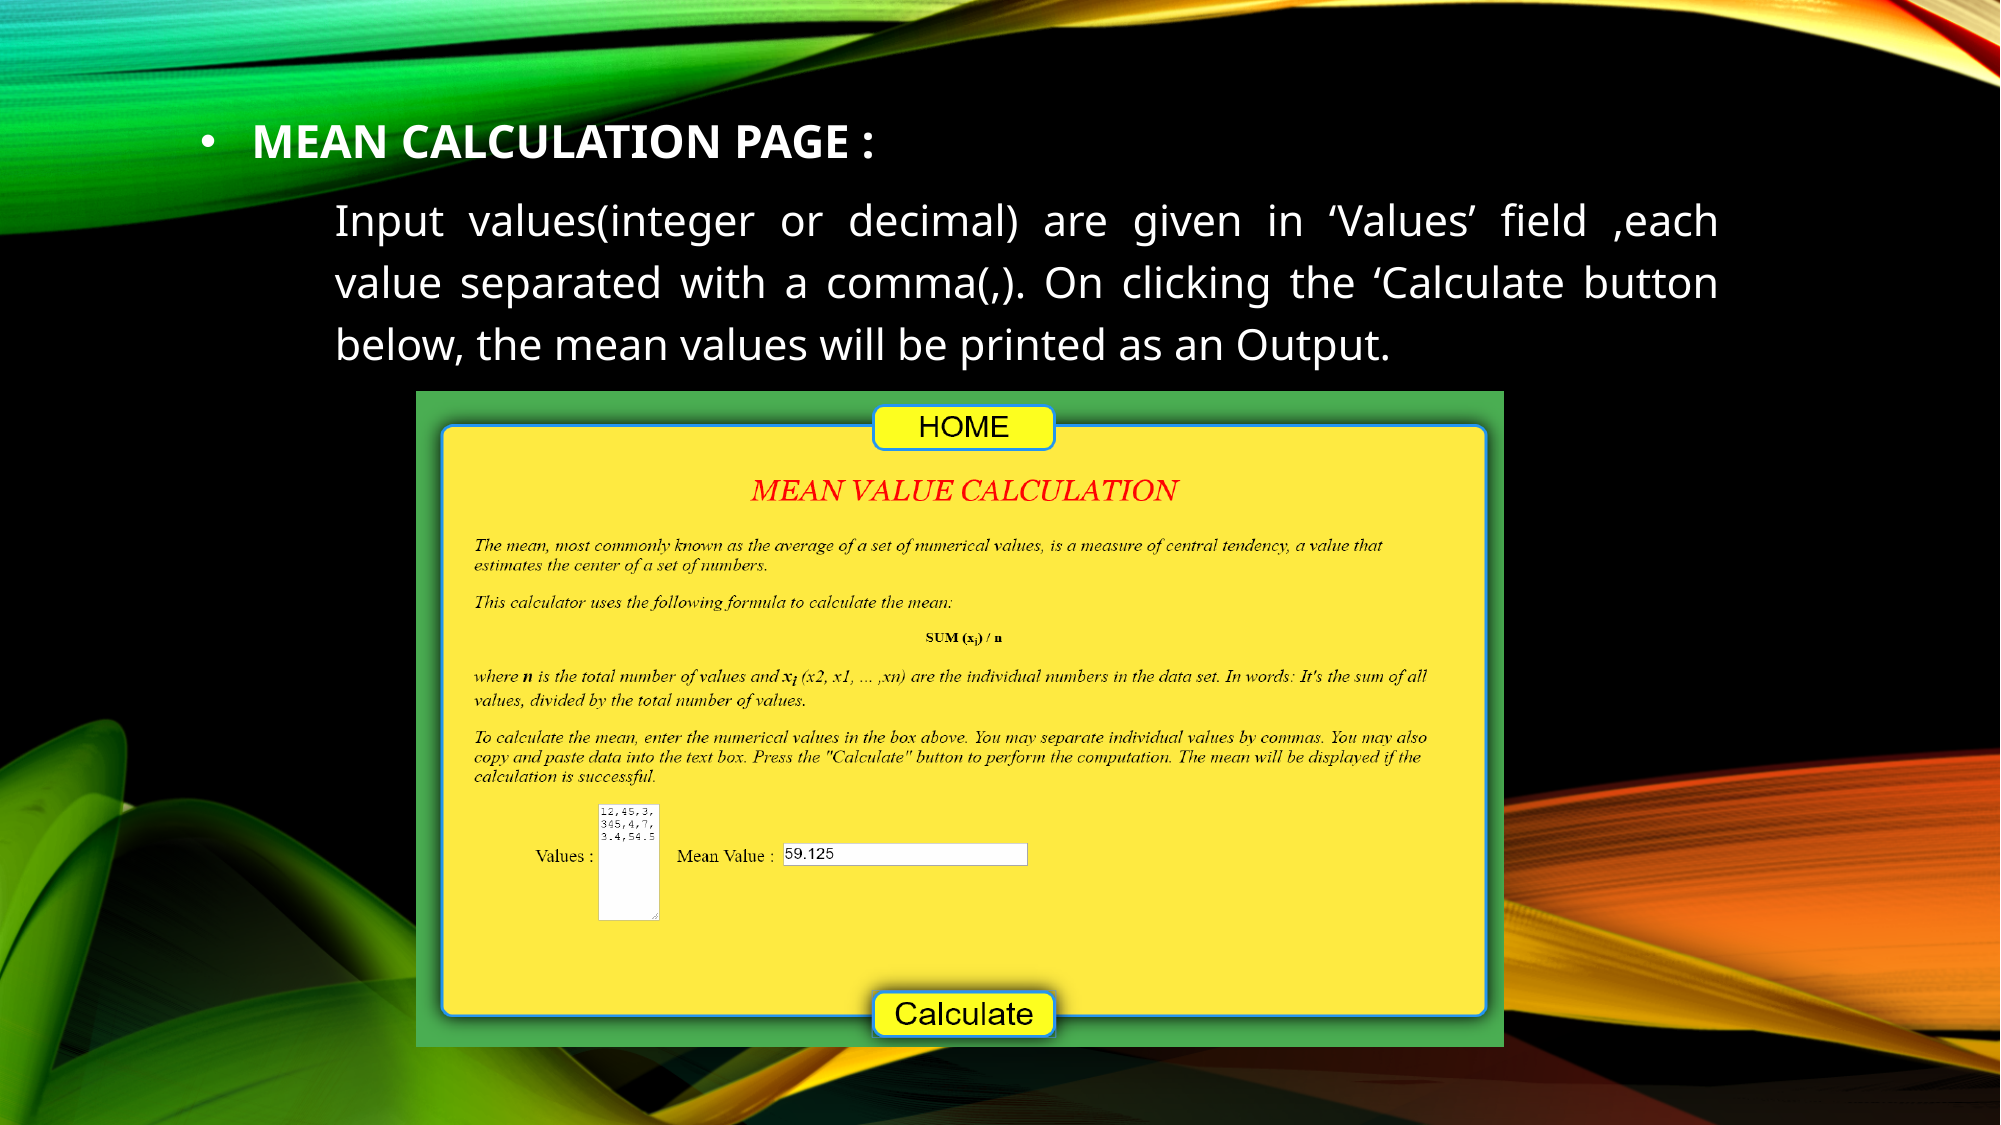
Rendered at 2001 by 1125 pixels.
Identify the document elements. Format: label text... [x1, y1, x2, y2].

picture [0, 391, 2000, 1125]
subtitle MEAN CALCULATION PAGE : Input values(integer or decimal) are given in ‘Values’ field ,each value separated with a comma(,). On clicking the ‘Calculate button below, the mean values will be printed as an Output. [185, 111, 1735, 380]
picture [0, 0, 2000, 237]
